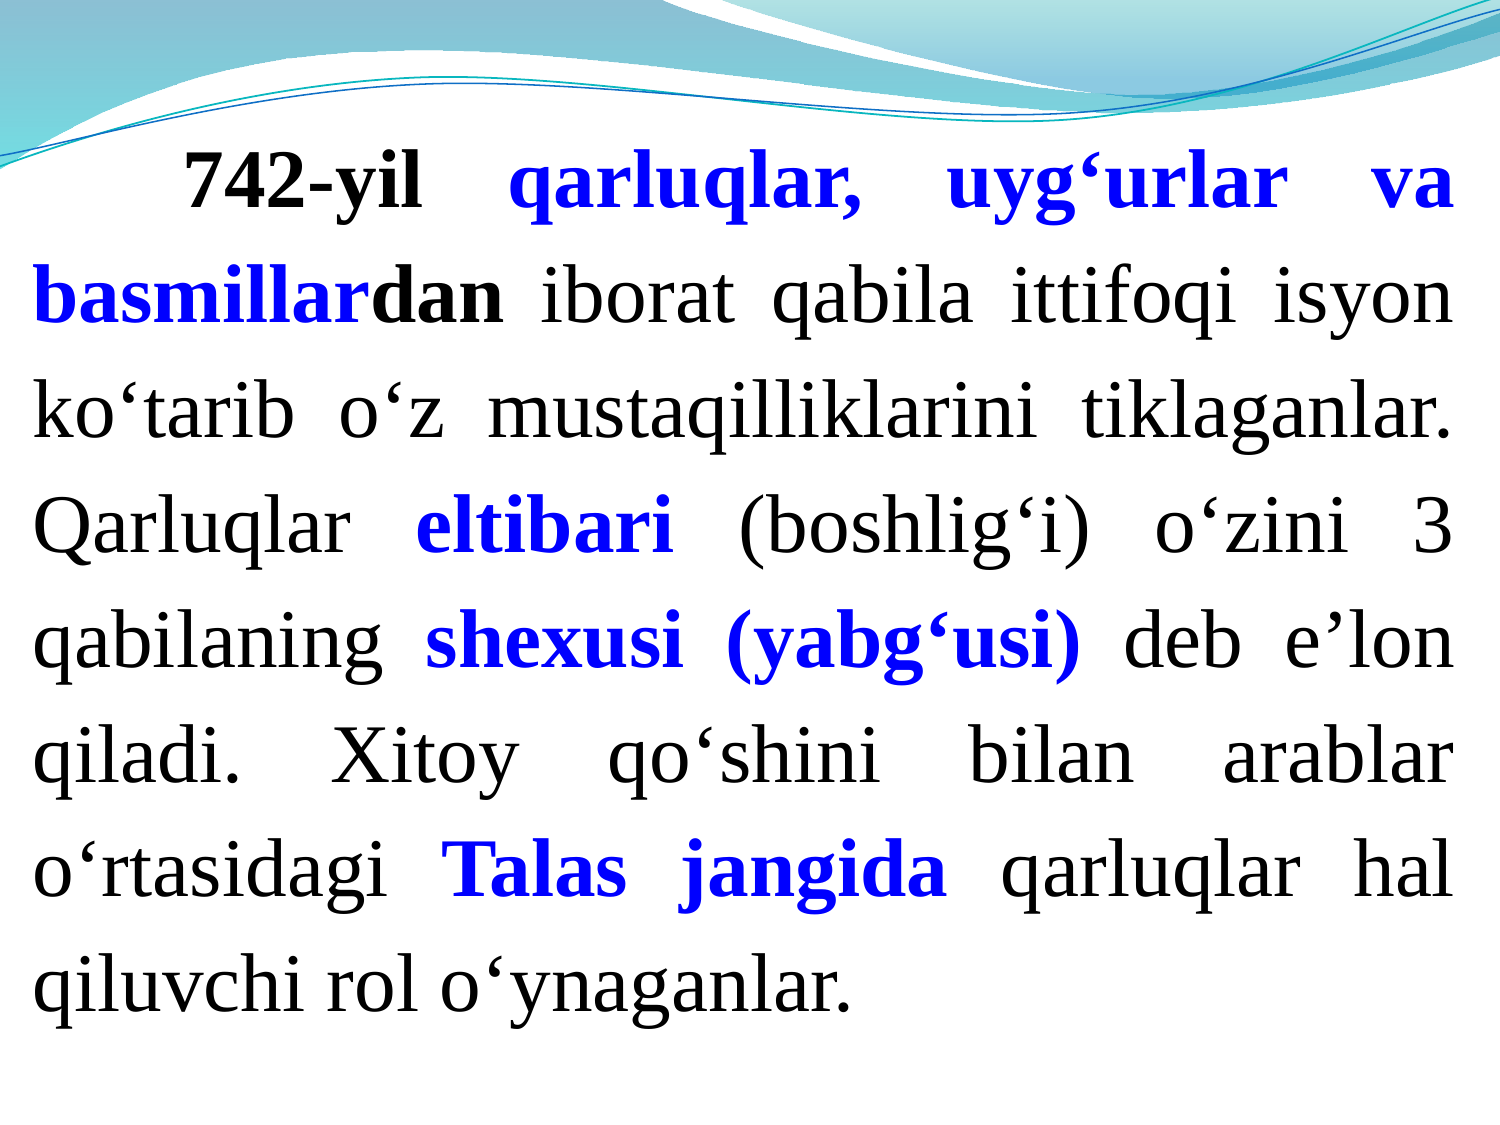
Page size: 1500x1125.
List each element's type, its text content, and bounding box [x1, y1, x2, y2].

text_box 742-yil qarluqlar, uygʻurlar va basmillardan iborat qabila ittifoqi isyon koʻtarib oʻz mustaqilliklarini tiklaganlar. Qarluqlar eltibari (boshligʻi) oʻzini 3 qabilaning shexusi (yabgʻusi) deb eʼlon qiladi. Xitoy qoʻshini bilan arablar oʻrtasidagi Talas jangida qarluqlar hal qiluvchi rol oʻynaganlar. [17, 101, 1471, 1036]
